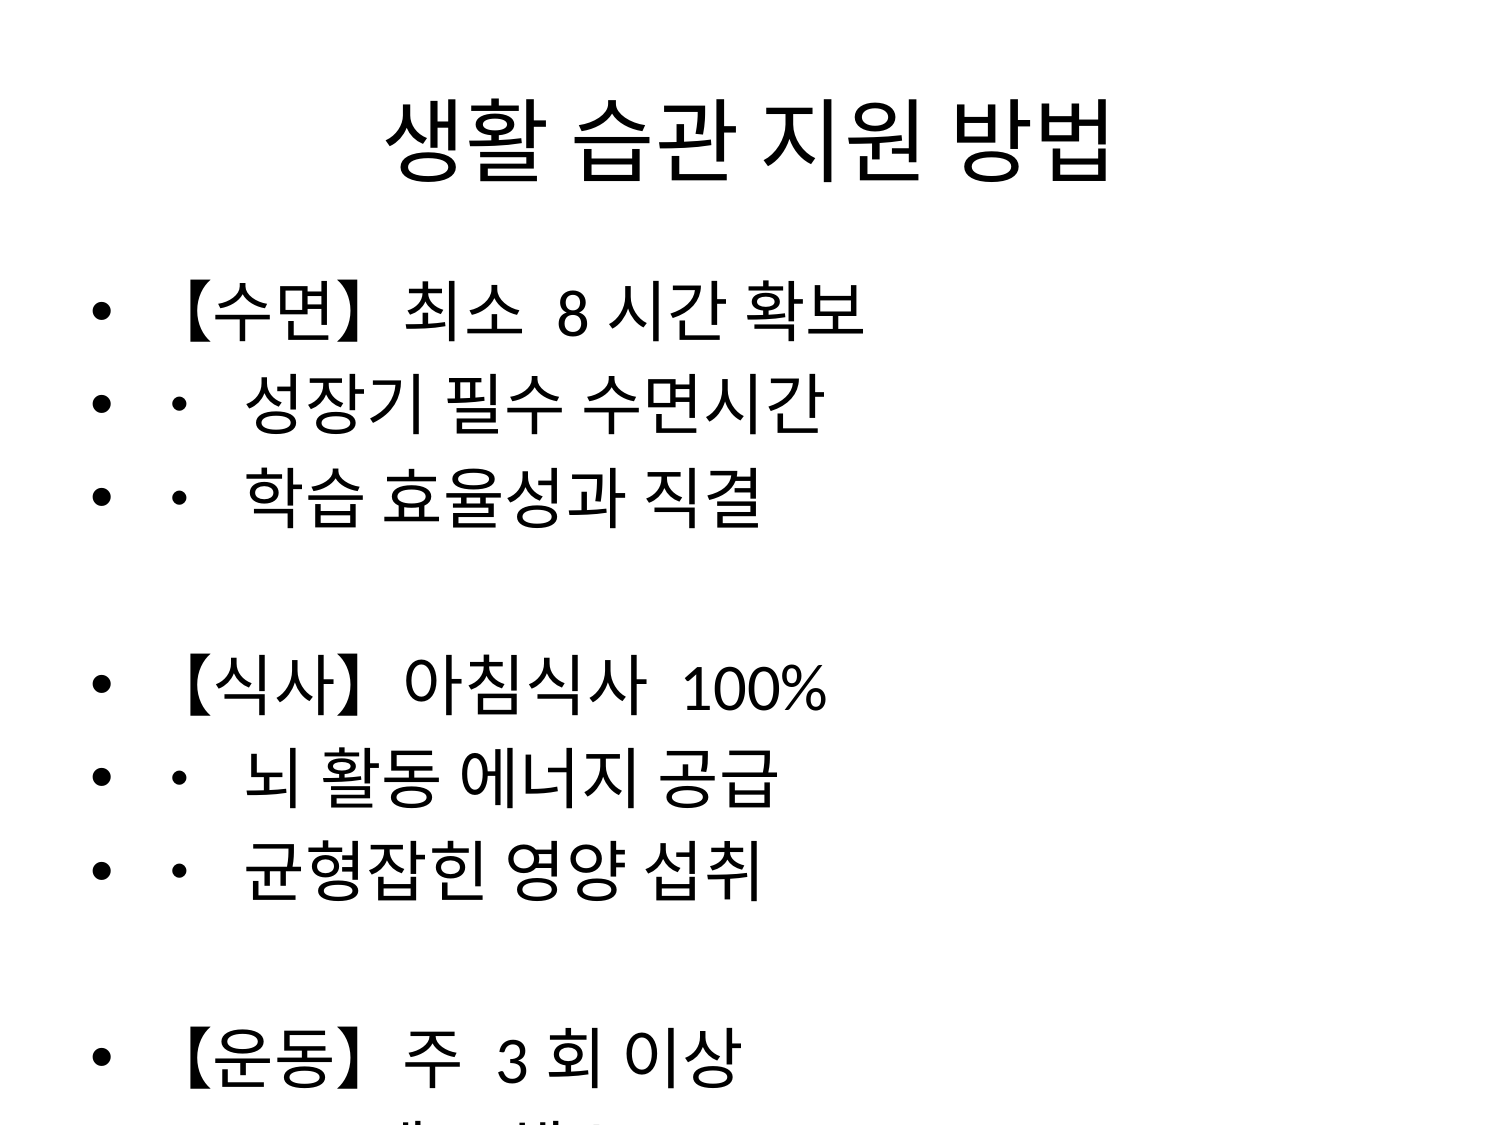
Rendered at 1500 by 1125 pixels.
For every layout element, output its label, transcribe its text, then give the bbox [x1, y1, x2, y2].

list 【수면】최소 8시간 확보 • 성장기 필수 수면시간 • 학습 효율성과 직결 【식사】아침식사 100% • 뇌 활동 에너지 공급 • 균형잡힌 영양 섭취 【운동】주 3회 이상 • 스트레스 해소 • 체력 관리 [75, 262, 1425, 1005]
title 생활 습관 지원 방법 [75, 45, 1425, 233]
